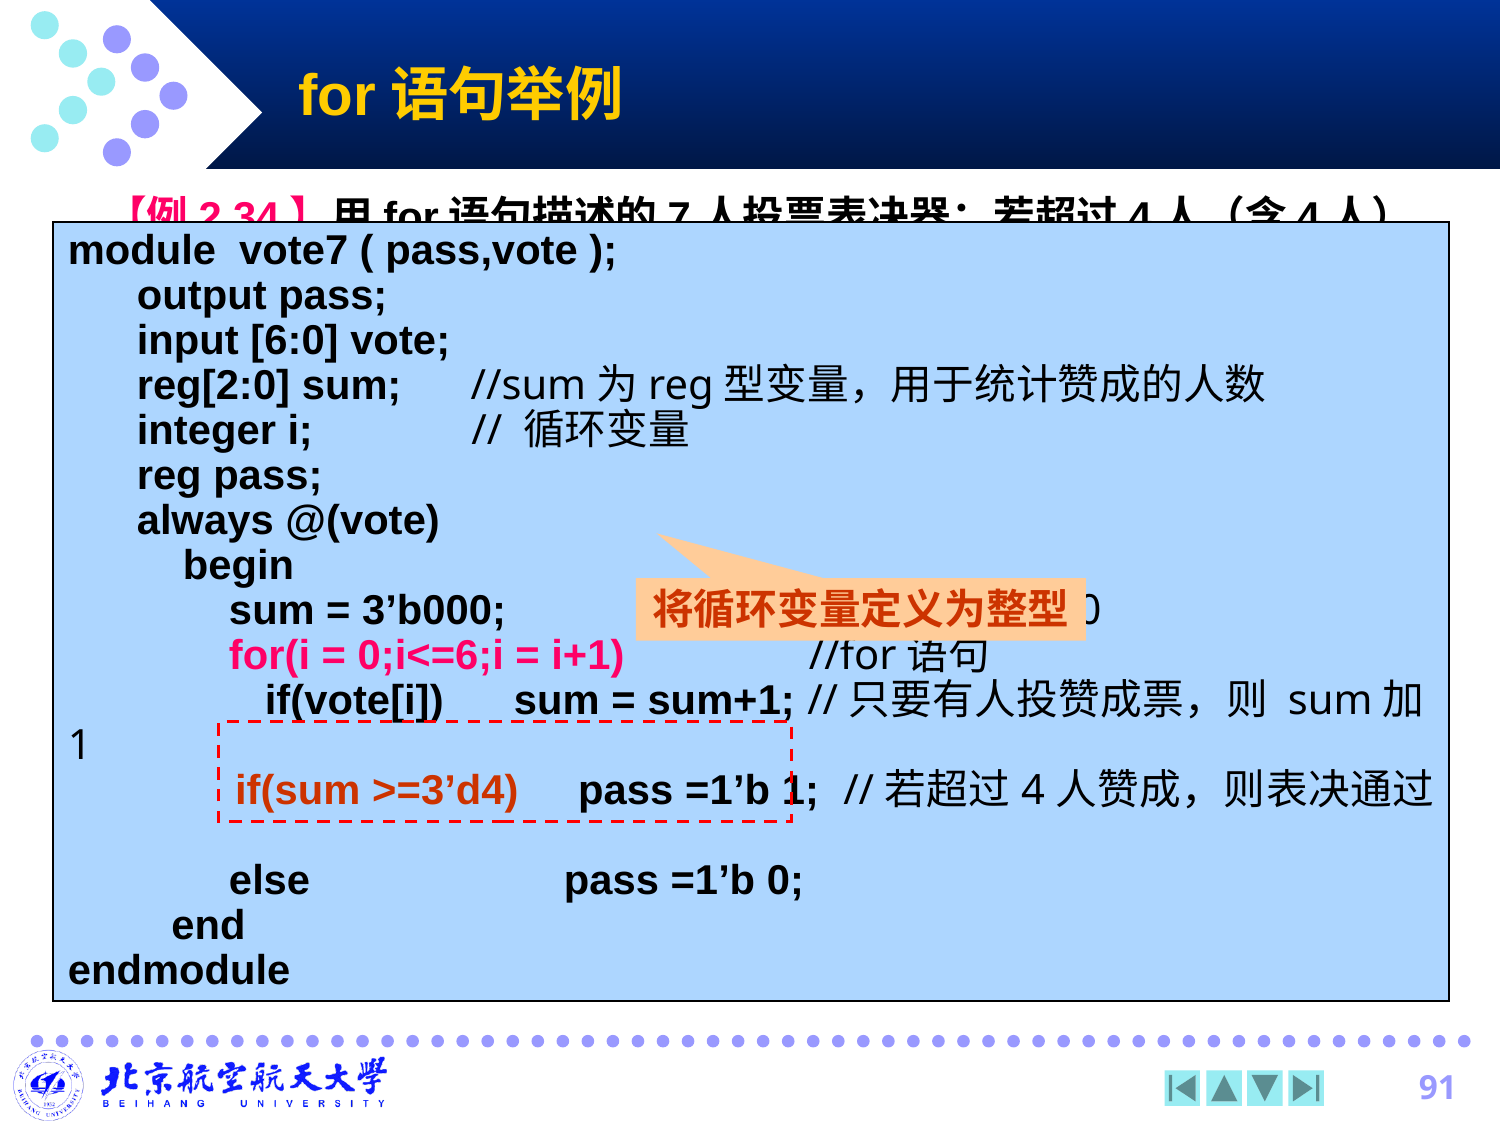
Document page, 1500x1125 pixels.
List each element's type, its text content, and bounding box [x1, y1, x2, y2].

slide_number 91 [1328, 1058, 1473, 1109]
text_box 将循环变量定义为整型 [635, 533, 1086, 641]
text_box module vote7 ( pass,vote ); output pass; input [6:0] vote; reg[2:0] sum; //sum为reg型变量，用于统计赞成的人数 integer i; // 循环变量 reg pass; always @(vote) begin sum = 3’b000; //sum初值为0 for(i = 0;i<=6;i = i+1) //for语句 if(vote[i]) sum = sum+1; //只要有人投赞成票，则 sum加1 if(sum >=3’d4) pass =1’b 1; //若超过4人赞成，则表决通过 else pass =1’b 0; end endmodule [53, 221, 1450, 1002]
title for语句举例 [283, 36, 1500, 149]
text_box [218, 721, 792, 822]
list 【例2.34】用for语句描述的7人投票表决器：若超过4人（含4人）投赞成票，则表决通过。 [58, 179, 1455, 257]
picture [13, 1047, 387, 1125]
